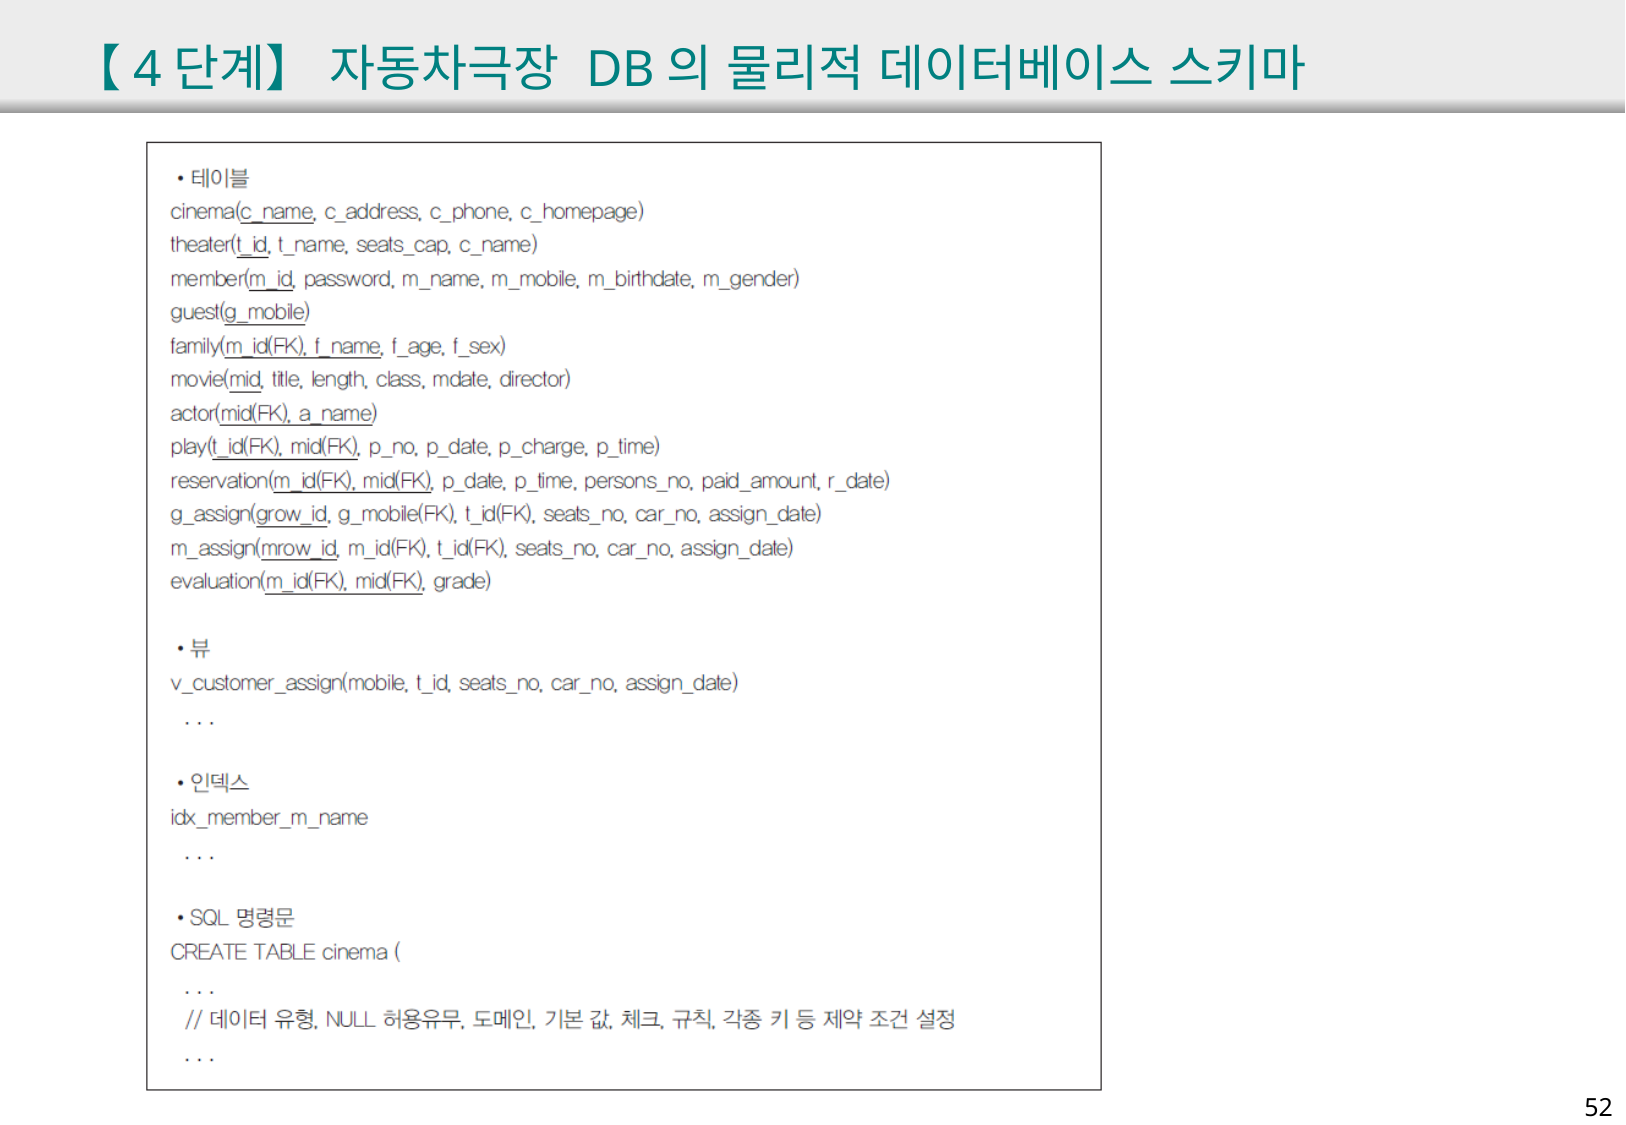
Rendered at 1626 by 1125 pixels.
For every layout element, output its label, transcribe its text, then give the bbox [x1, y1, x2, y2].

title 【4단계】 자동차극장 DB의 물리적 데이터베이스 스키마 [56, 18, 1545, 115]
picture [138, 136, 1108, 1098]
